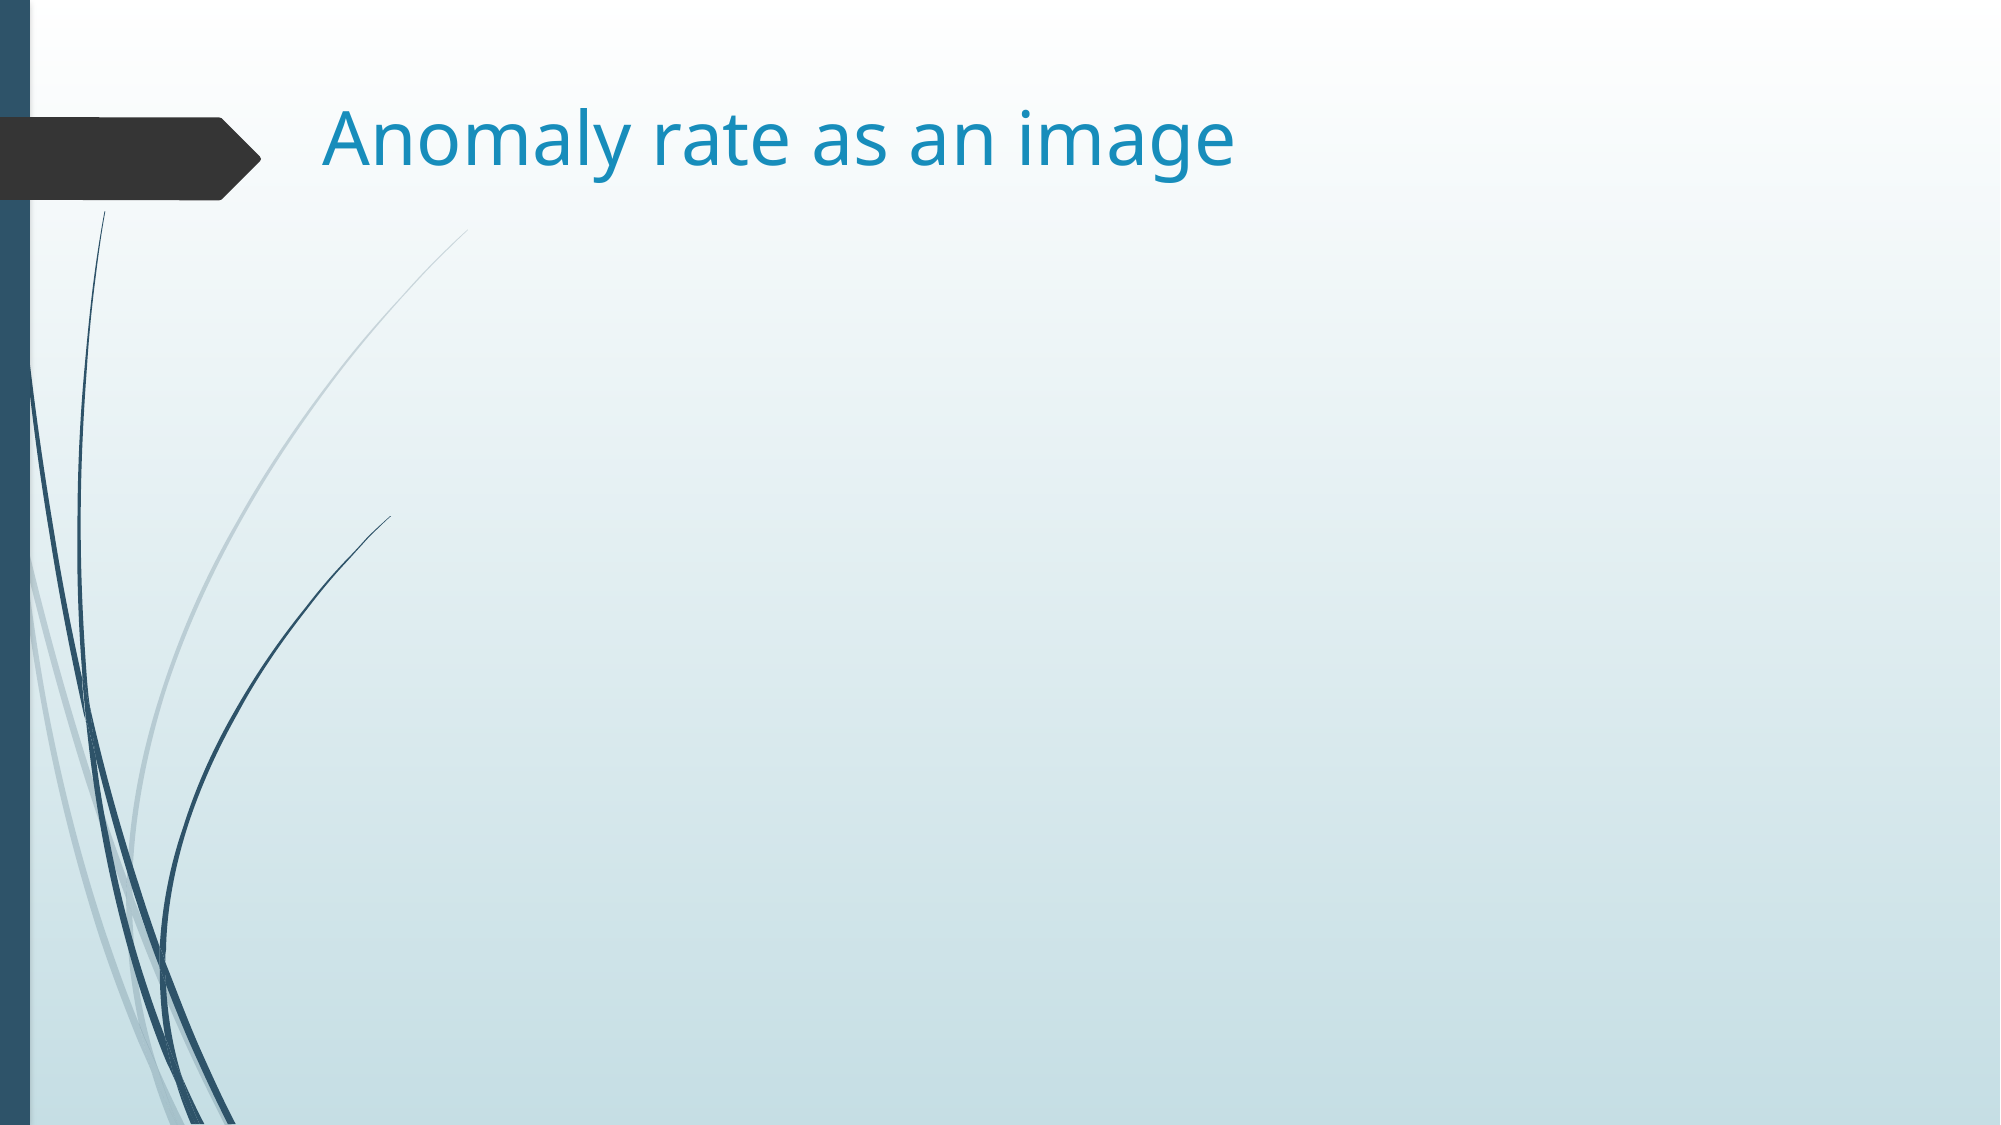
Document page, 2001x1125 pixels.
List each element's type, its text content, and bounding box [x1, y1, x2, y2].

title Anomaly rate as an image [307, 83, 1931, 218]
